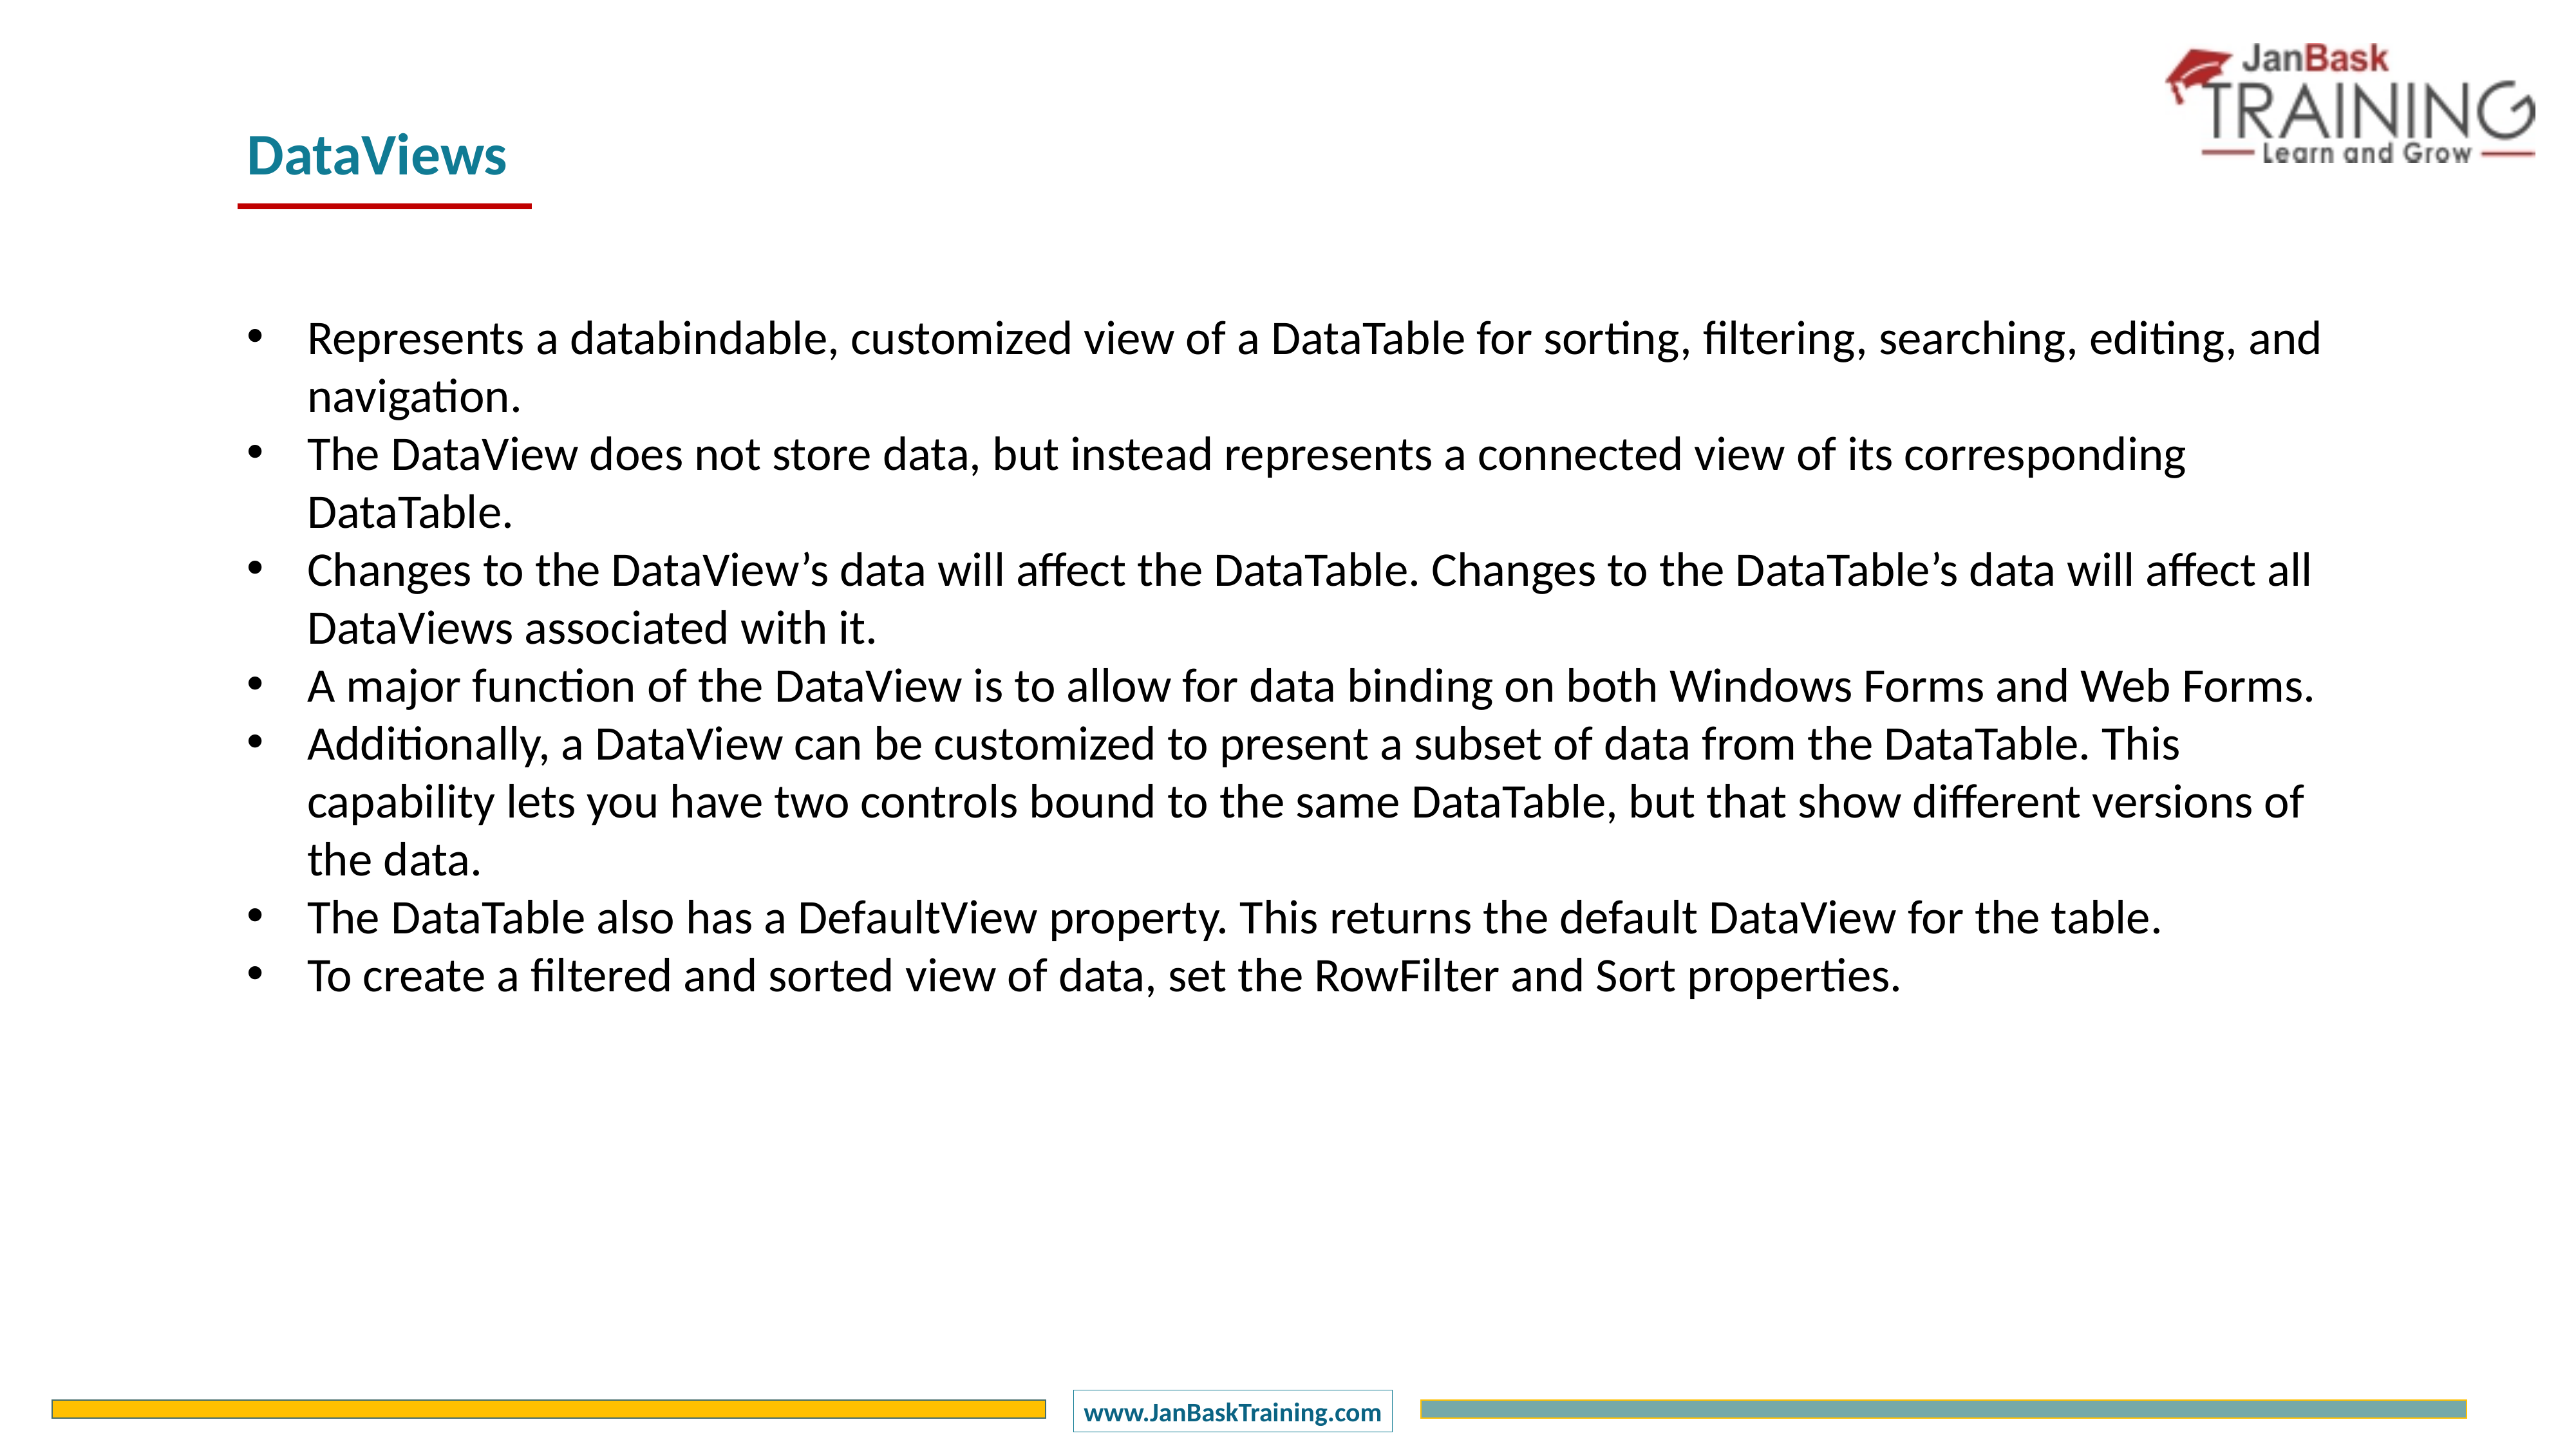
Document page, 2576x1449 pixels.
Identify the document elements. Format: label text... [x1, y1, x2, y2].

text_box Represents a databindable, customized view of a DataTable for sorting, filtering, searching, editing, and navigation. The DataView does not store data, but instead represents a connected view of its corresponding DataTable. Changes to the DataView’s data will affect the DataTable. Changes to the DataTable’s data will affect all DataViews associated with it. A major function of the DataView is to allow for data binding on both Windows Forms and Web Forms. Additionally, a DataView can be customized to present a subset of data from the DataTable. This capability lets you have two controls bound to the same DataTable, but that show different versions of the data. The DataTable also has a DefaultView property. This returns the default DataView for the table. To create a filtered and sorted view of data, set the RowFilter and Sort properties. [237, 301, 2348, 1007]
text_box DataViews [237, 111, 2044, 301]
picture [2165, 43, 2535, 163]
